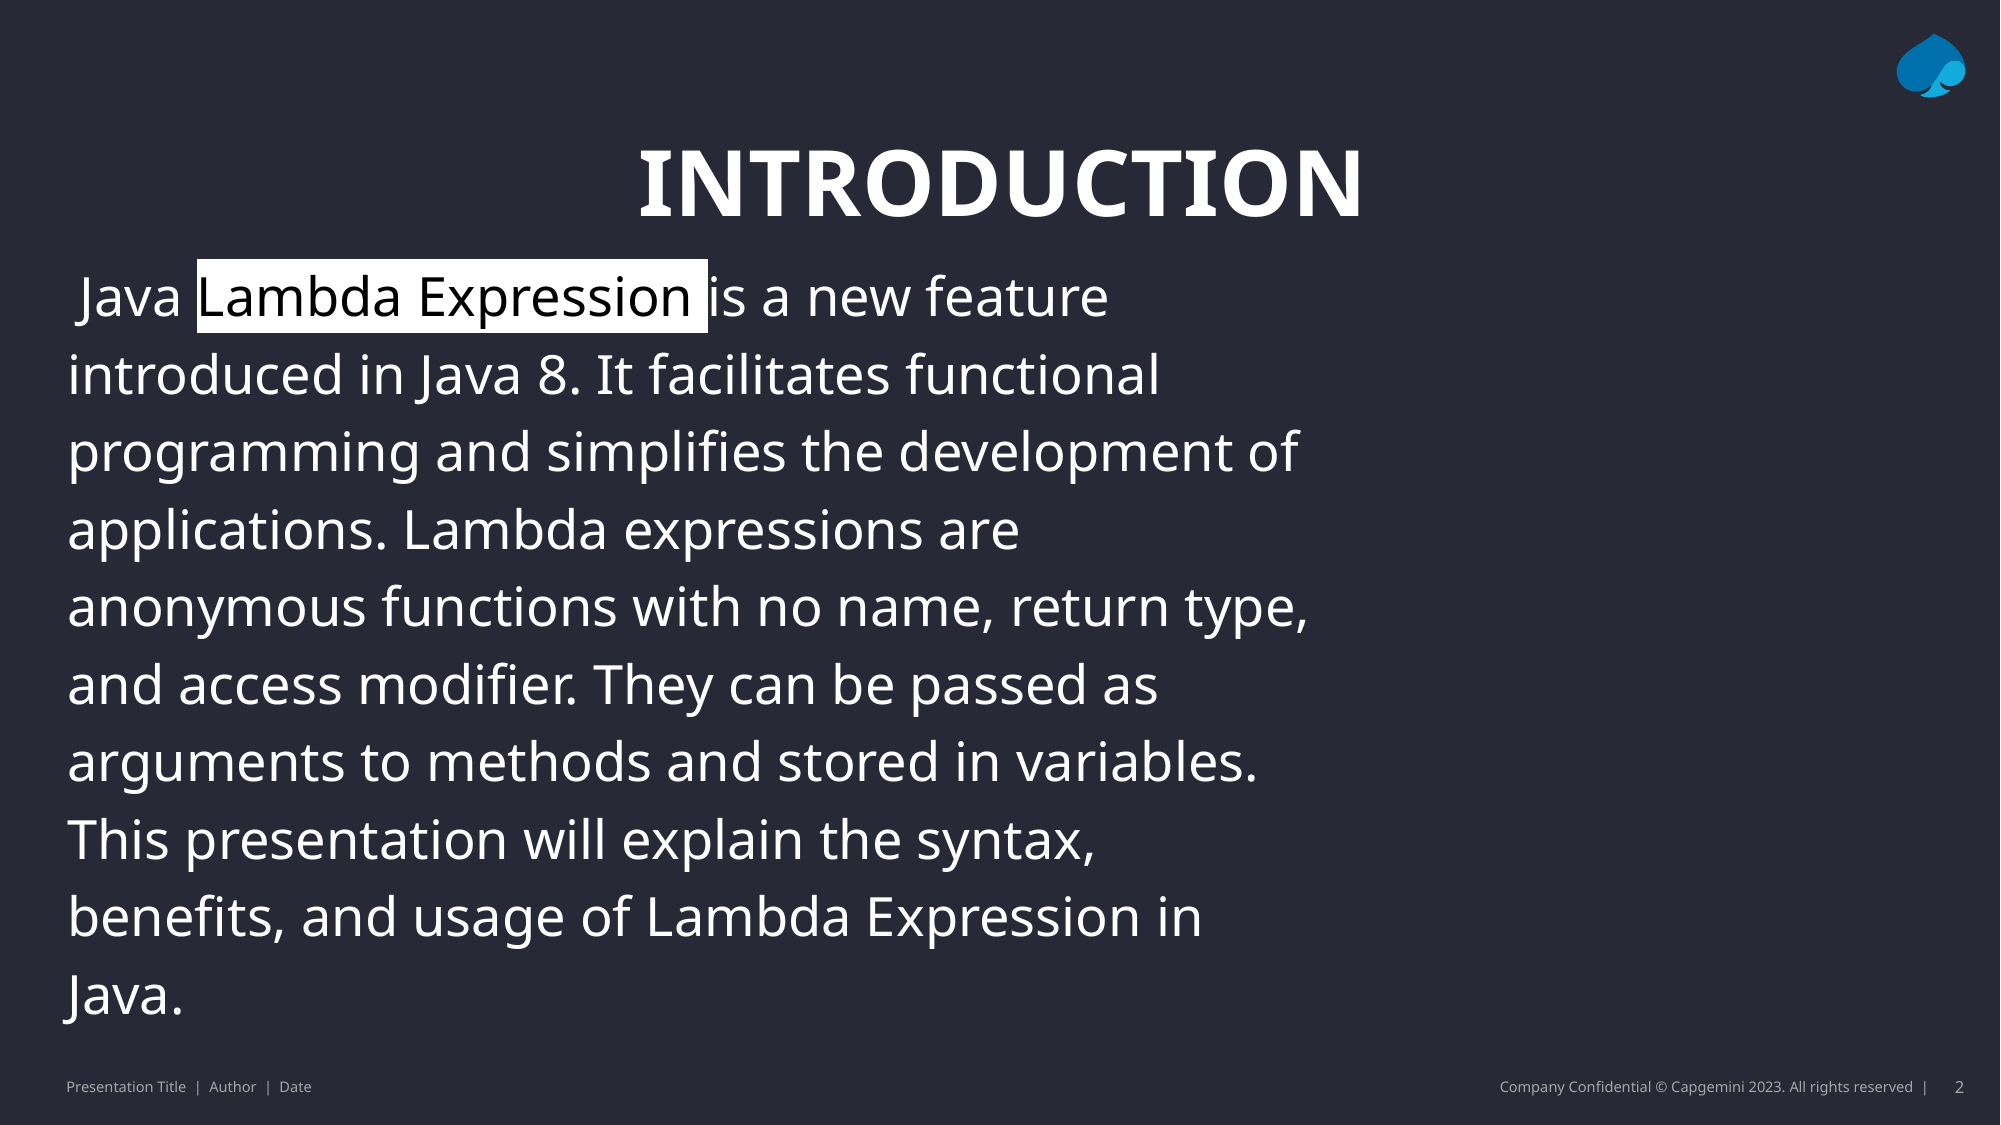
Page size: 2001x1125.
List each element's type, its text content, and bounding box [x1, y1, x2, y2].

list Java Lambda Expression is a new feature introduced in Java 8. It facilitates functional programming and simplifies the development of applications. Lambda expressions are anonymous functions with no name, return type, and access modifier. They can be passed as arguments to methods and stored in variables. This presentation will explain the syntax, benefits, and usage of Lambda Expression in Java. [67, 262, 1939, 996]
title introduction [105, 111, 1901, 237]
